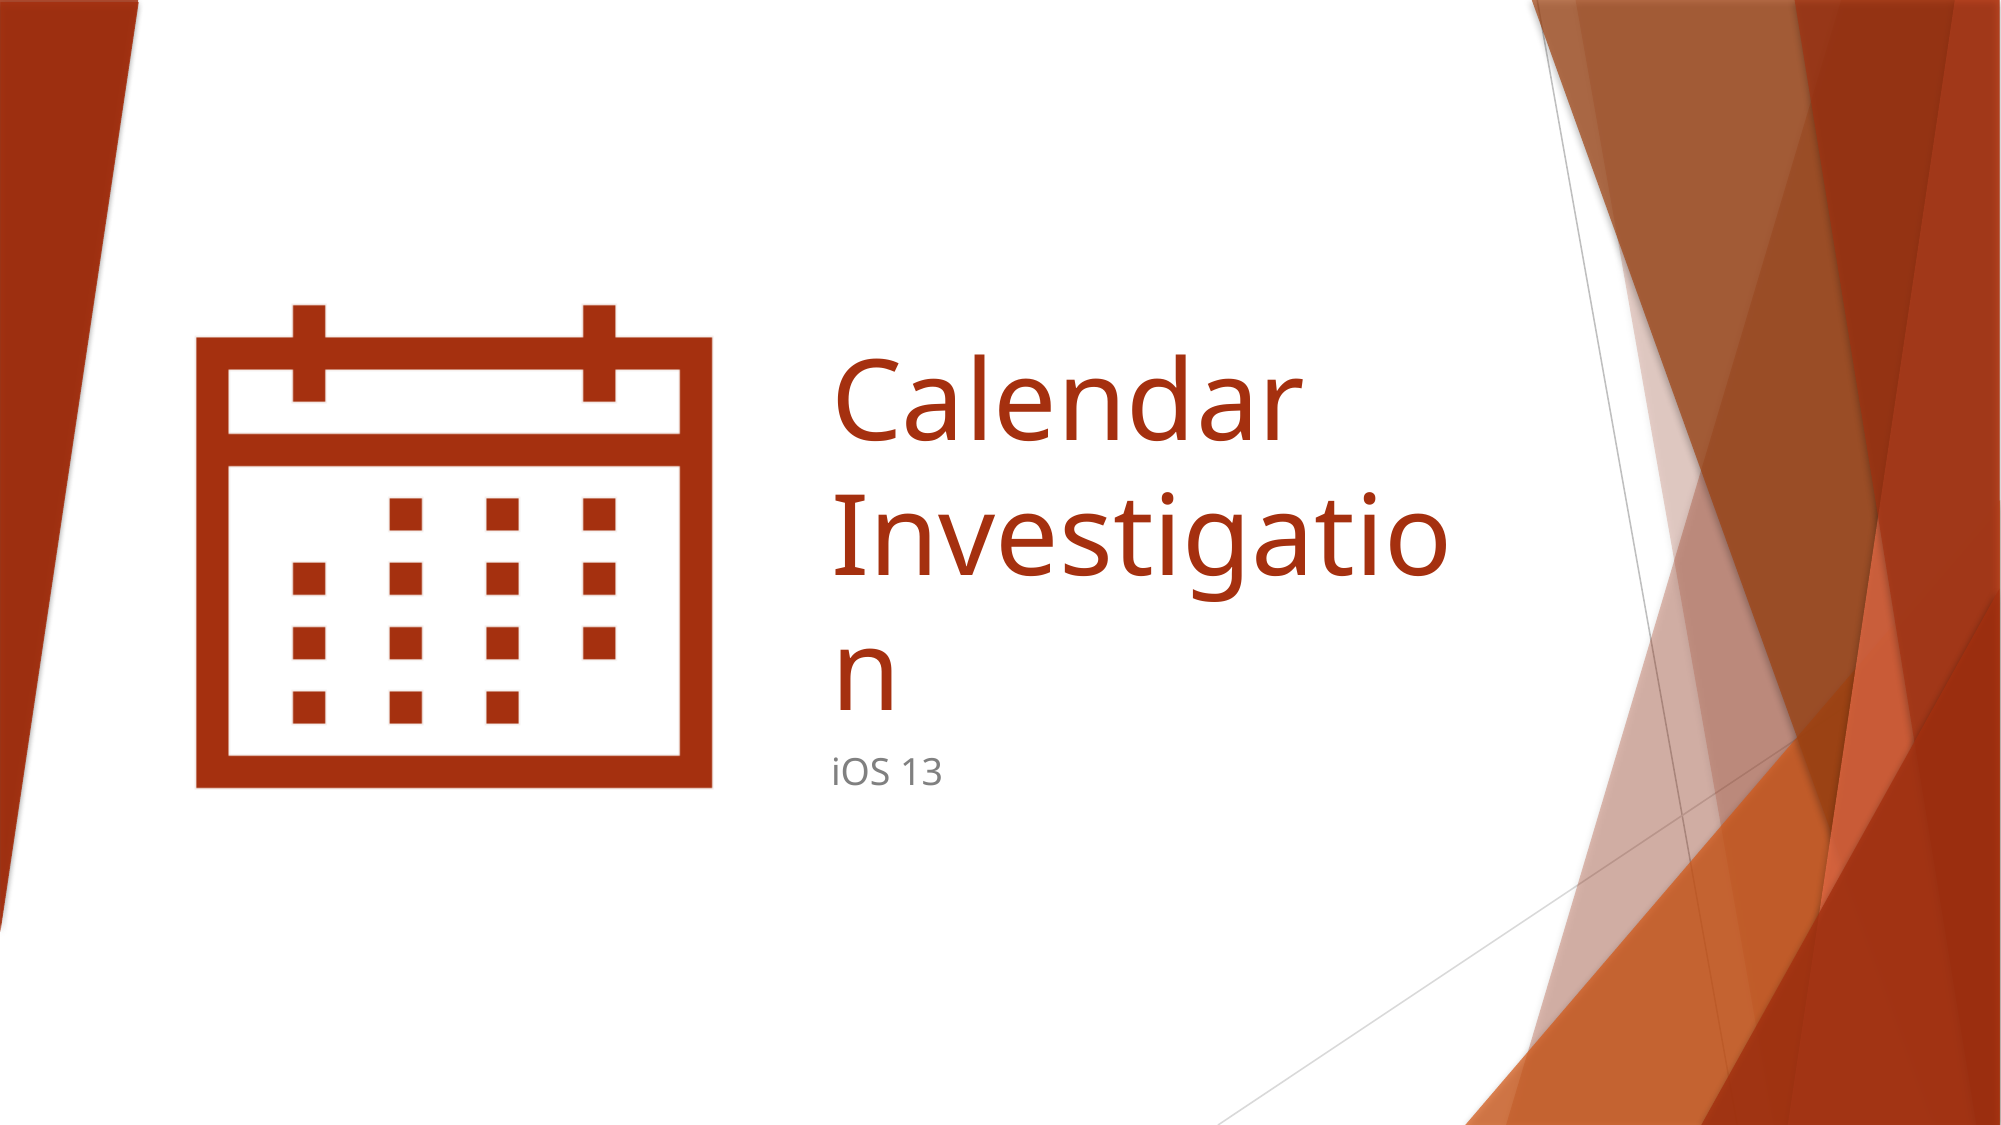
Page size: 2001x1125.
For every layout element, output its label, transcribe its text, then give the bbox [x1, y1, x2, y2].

picture [145, 253, 764, 873]
subtitle iOS 13 [816, 740, 1522, 884]
title Calendar Investigation [816, 207, 1522, 740]
text_box [0, 1, 140, 933]
